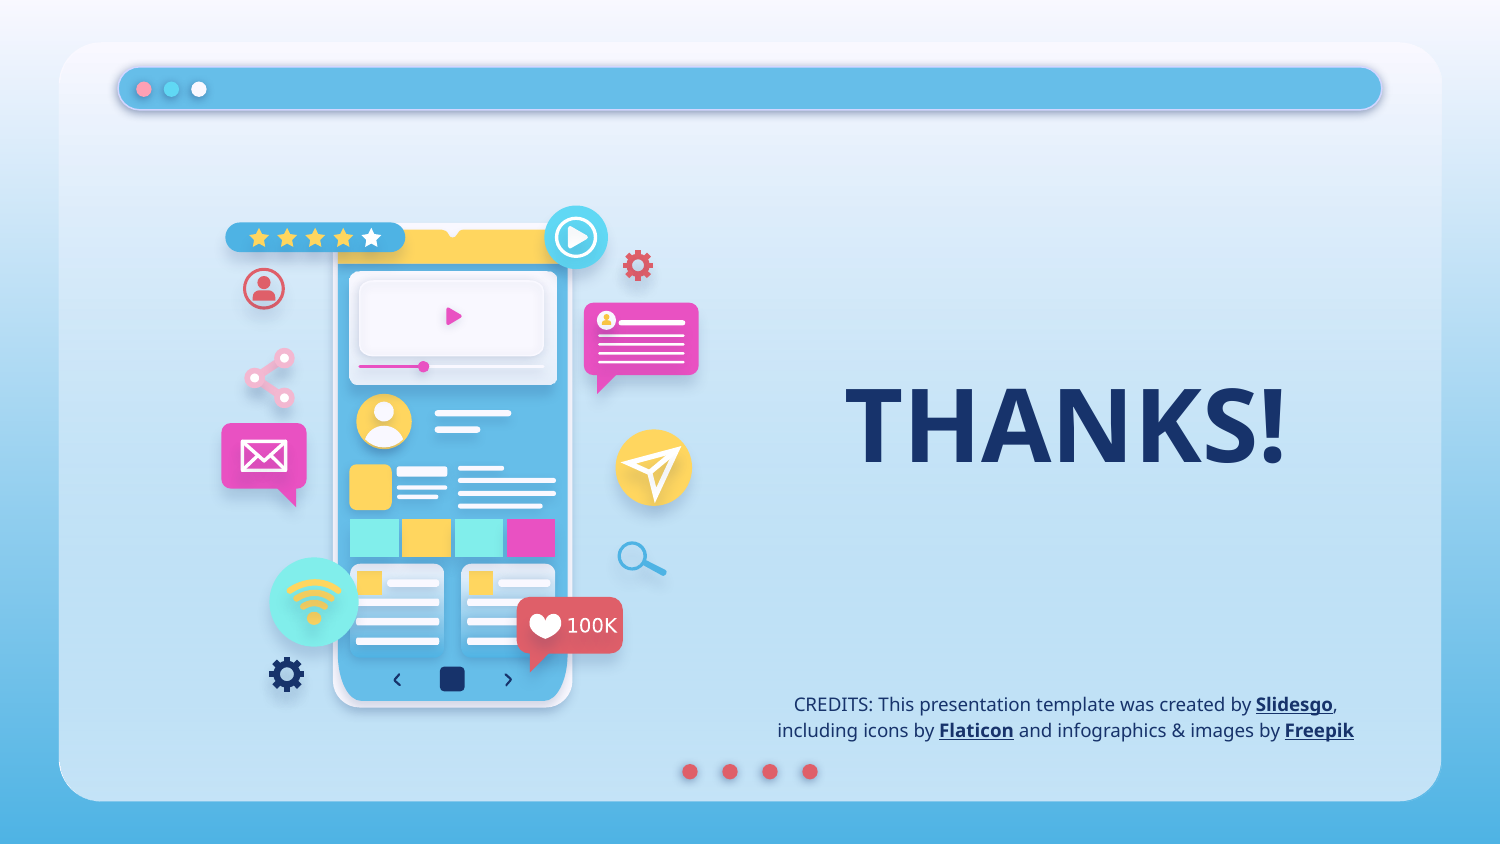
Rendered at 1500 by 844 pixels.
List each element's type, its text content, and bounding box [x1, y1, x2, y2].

title THANKS! [750, 340, 1382, 504]
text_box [221, 205, 699, 708]
